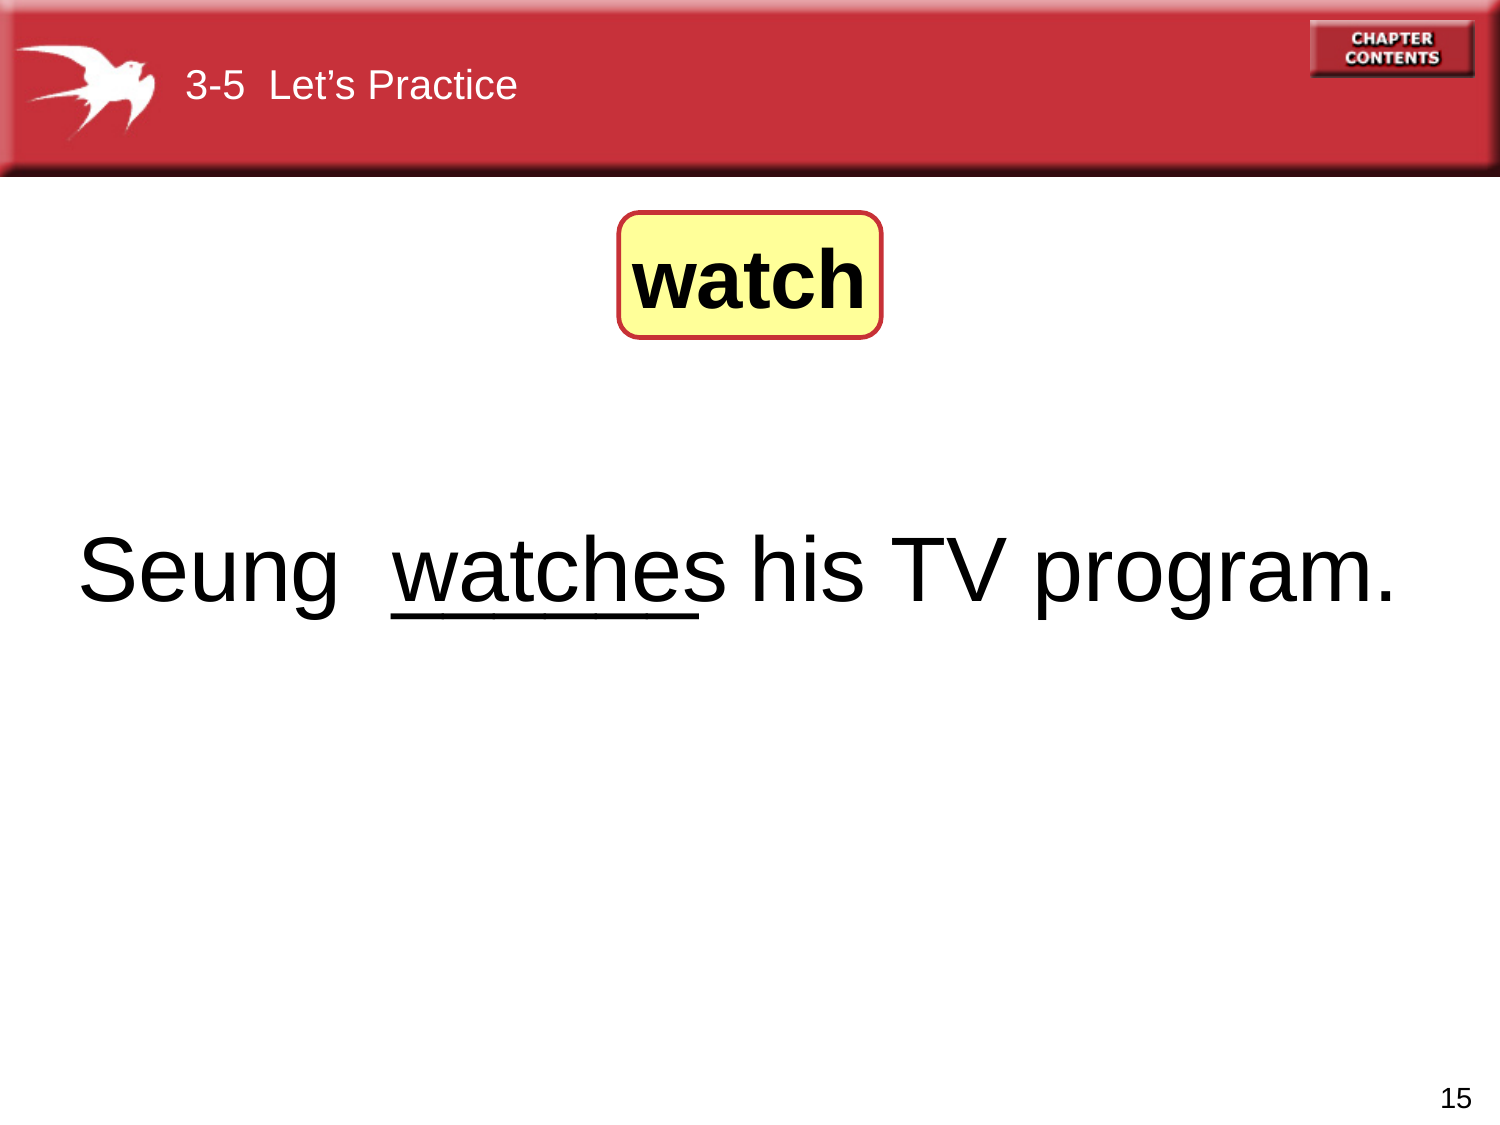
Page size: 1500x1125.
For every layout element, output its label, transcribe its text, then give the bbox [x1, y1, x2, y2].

text_box 3-5 Let’s Practice [170, 50, 1343, 115]
text_box watch [618, 212, 882, 338]
text_box watches [377, 502, 744, 627]
text_box Seung ______ his TV program. [62, 502, 1500, 937]
slide_number 15 [1137, 1071, 1488, 1125]
picture [0, 0, 1500, 177]
